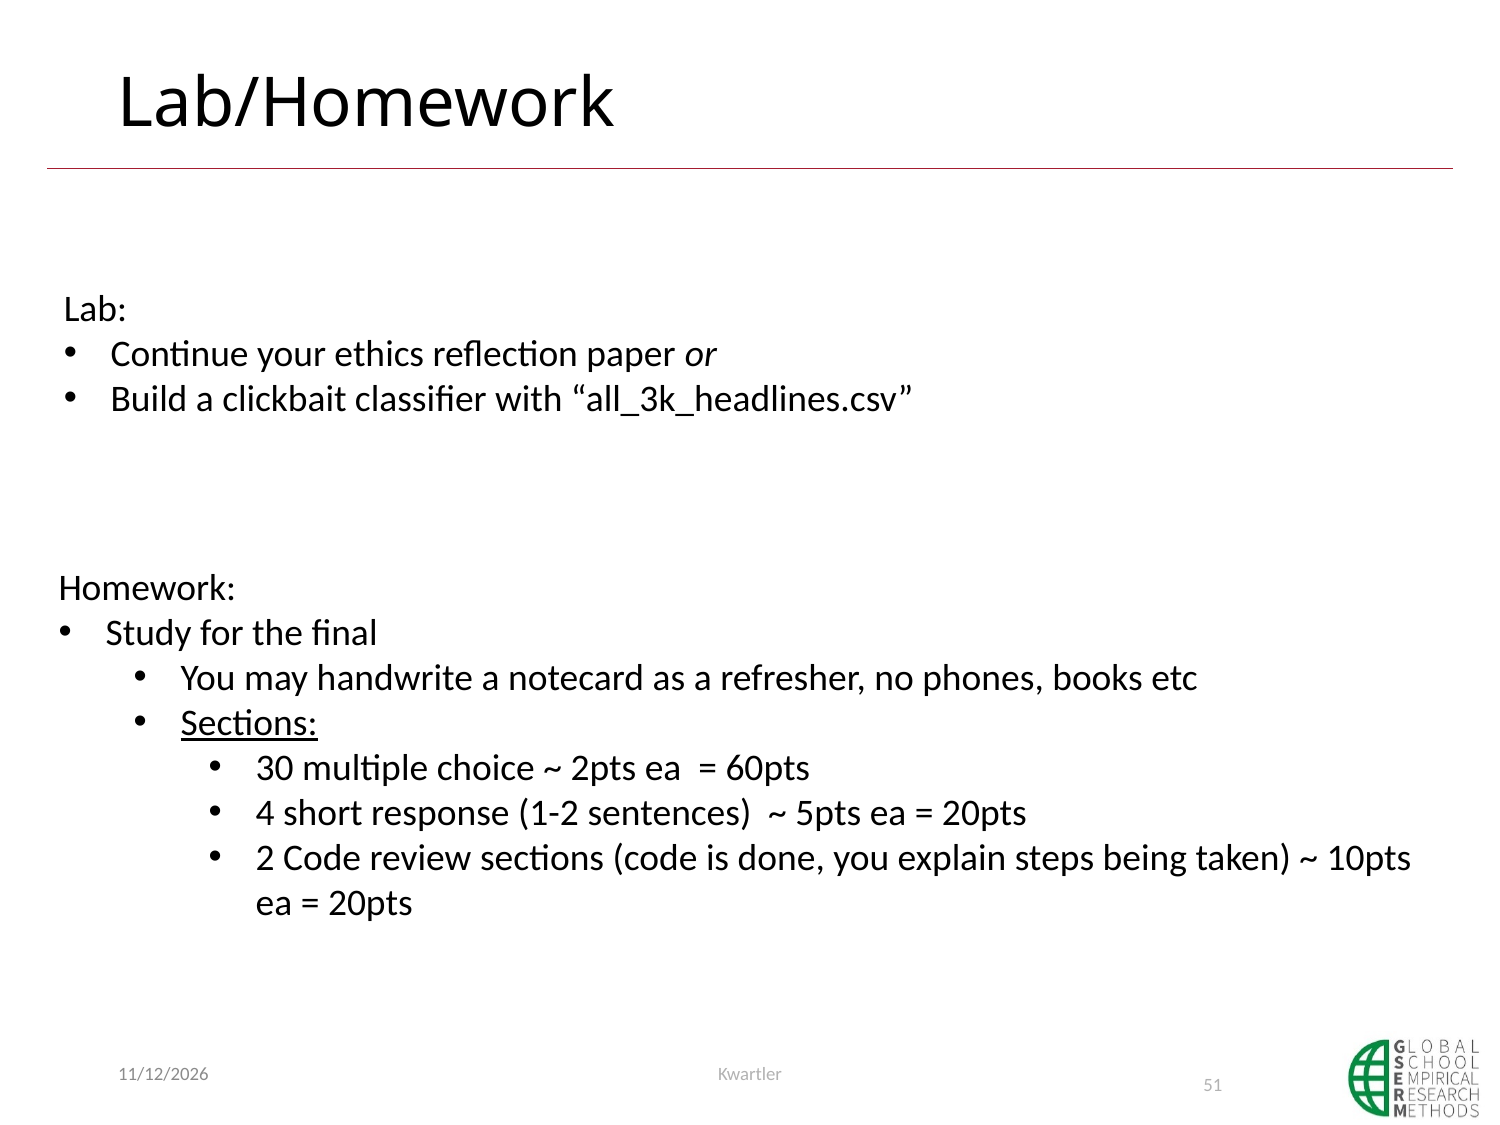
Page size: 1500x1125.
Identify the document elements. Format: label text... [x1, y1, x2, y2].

footer Kwartler [496, 1042, 1004, 1103]
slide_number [103, 1042, 441, 1103]
title Lab/Homework [103, 59, 1397, 157]
text_box Lab: Continue your ethics reflection paper or Build a clickbait classifier with “all_3k_headlines.csv” [49, 276, 930, 427]
slide_number 51 [1188, 1042, 1330, 1103]
picture [1342, 1031, 1500, 1120]
text_box Homework: Study for the final You may handwrite a notecard as a refresher, no phones, books etc Sections: 30 multiple choice ~ 2pts ea = 60pts 4 short response (1-2 sentences) ~ 5pts ea = 20pts 2 Code review sections (code is done, you explain steps being taken) ~ 10pts ea = 20pts [43, 556, 1467, 931]
